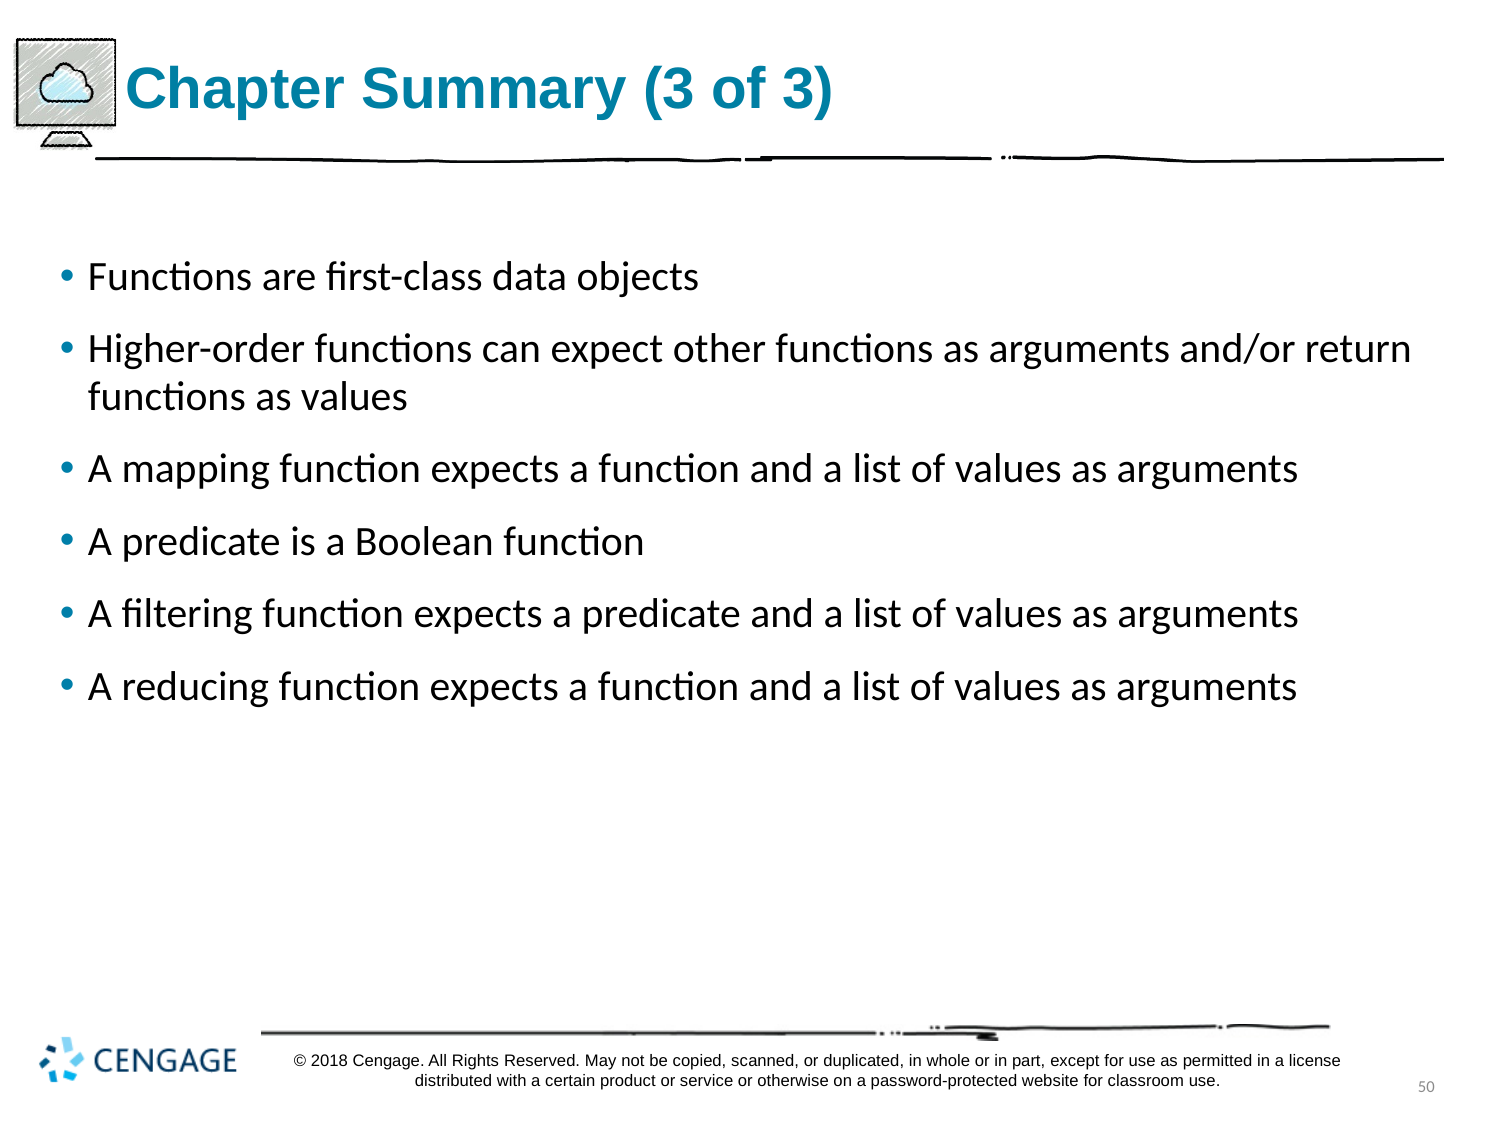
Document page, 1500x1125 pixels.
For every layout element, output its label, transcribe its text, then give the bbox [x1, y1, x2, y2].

picture [13, 36, 117, 151]
list Functions are first-class data objects Higher-order functions can expect other functions as arguments and/or return functions as values A mapping function expects a function and a list of values as arguments A predicate is a Boolean function A filtering function expects a predicate and a list of values as arguments A reducing function expects a function and a list of values as arguments [59, 252, 1441, 715]
footer © 2018 Cengage. All Rights Reserved. May not be copied, scanned, or duplicated, in whole or in part, except for use as permitted in a license distributed with a certain product or service or otherwise on a password-protected website for classroom use. [262, 1050, 1375, 1091]
picture [261, 1024, 1331, 1041]
picture [95, 155, 1444, 163]
picture [19, 1023, 249, 1095]
title Chapter Summary (3 of 3) [125, 60, 1442, 121]
